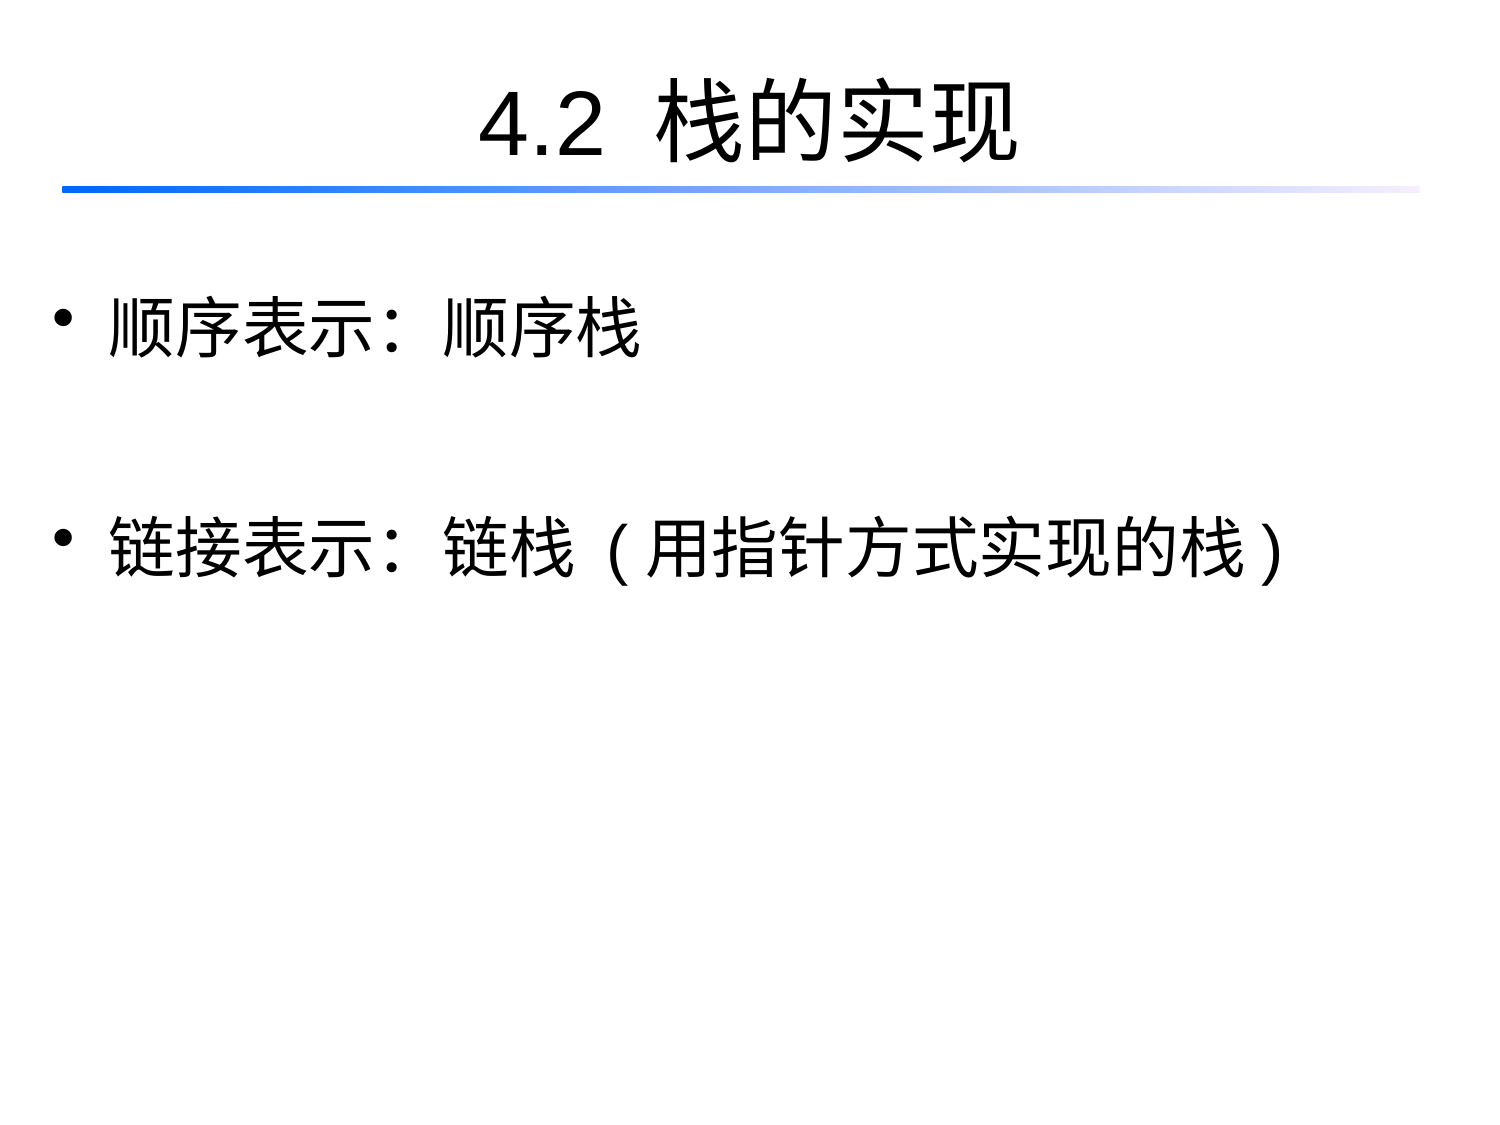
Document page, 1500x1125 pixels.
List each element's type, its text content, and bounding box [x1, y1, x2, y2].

text_box [62, 186, 1421, 193]
title 4.2 栈的实现 [74, 24, 1426, 213]
text_box 顺序表示：顺序栈 [37, 262, 1463, 480]
text_box 链接表示：链栈 (用指针方式实现的栈) [37, 482, 1463, 700]
